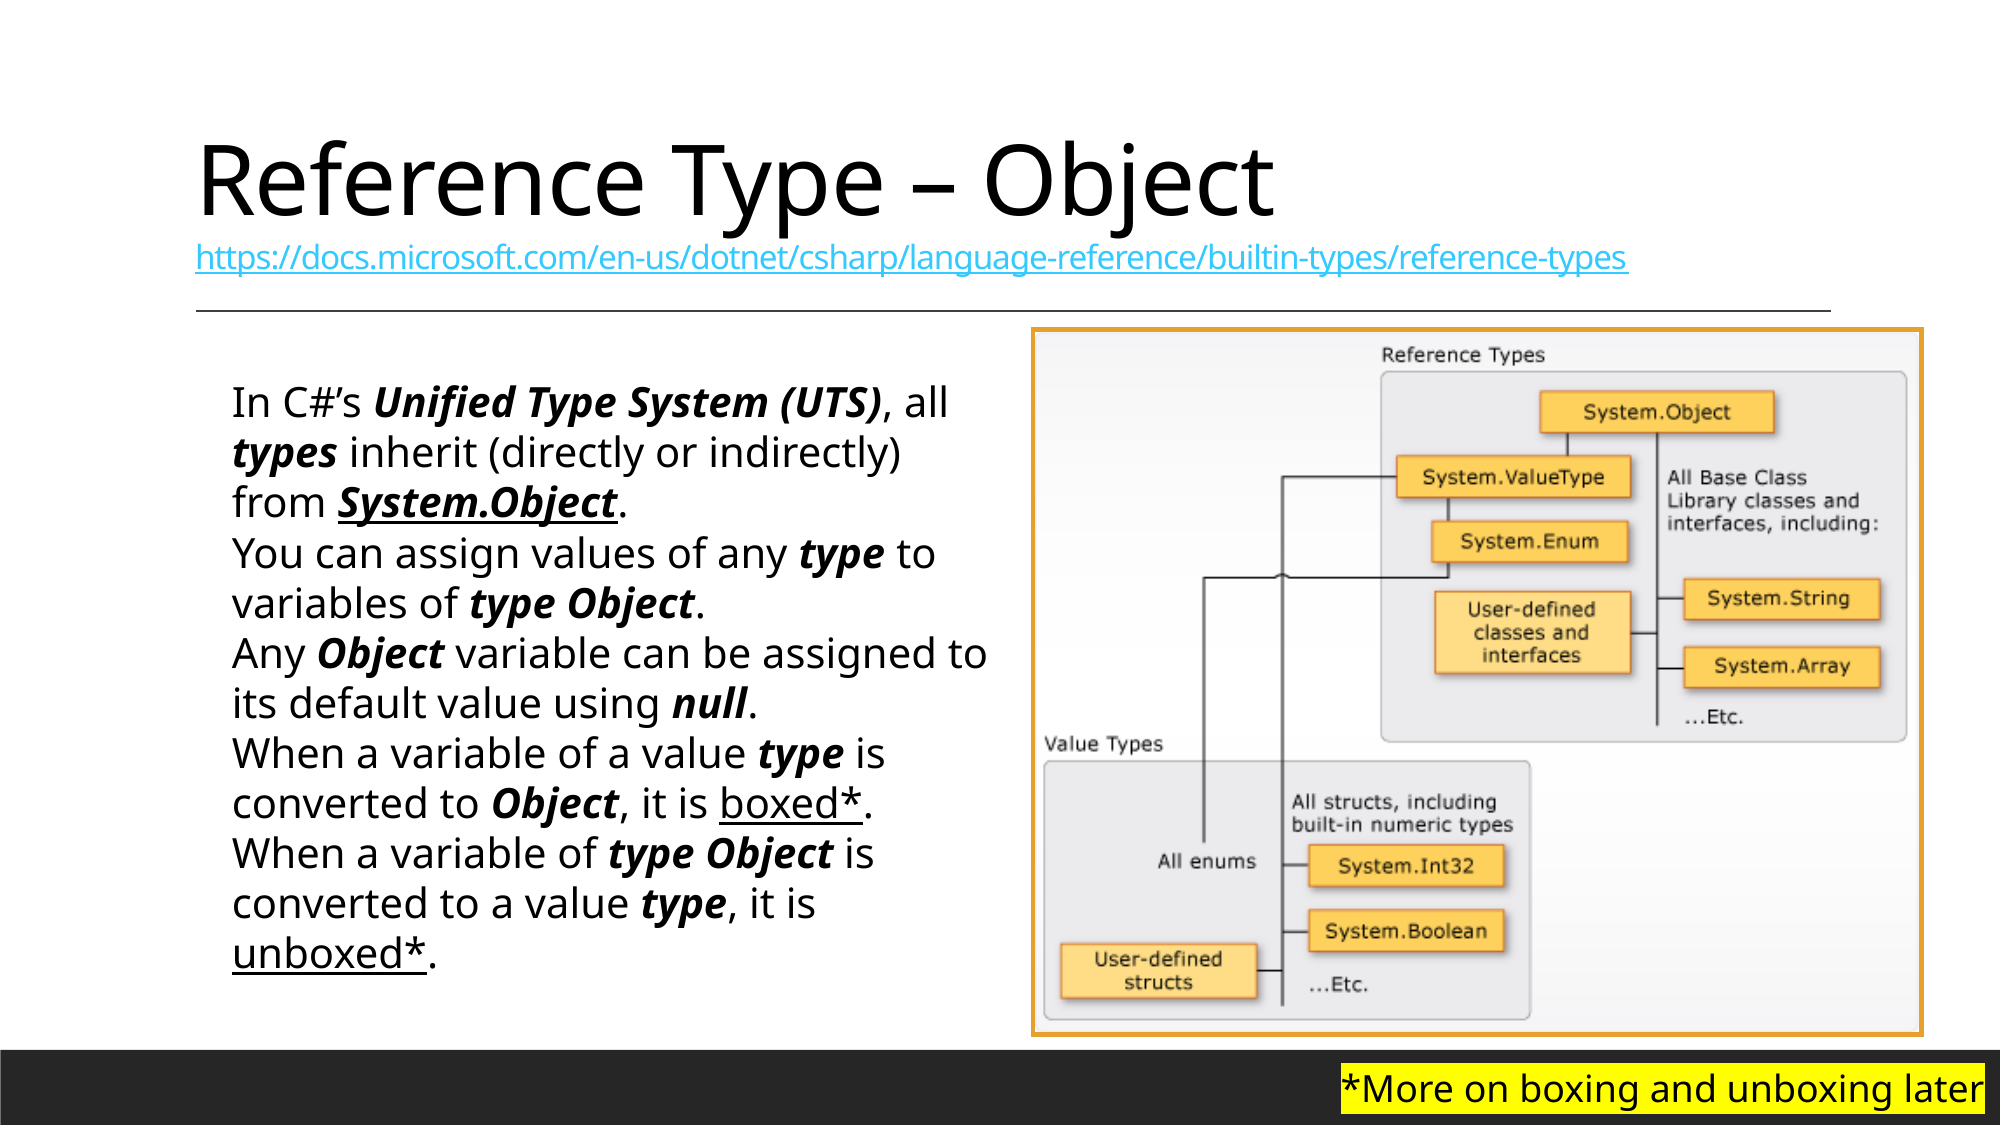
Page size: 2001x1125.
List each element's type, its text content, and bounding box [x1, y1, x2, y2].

title Reference Type – Object https://docs.microsoft.com/en-us/dotnet/csharp/language-reference/builtin-types/reference-types [180, 47, 1830, 285]
picture [1034, 330, 1920, 1033]
list In C#’s Unified Type System (UTS), all types inherit (directly or indirectly) from System.Object. You can assign values of any type to variables of type Object. Any Object variable can be assigned to its default value using null. When a variable of a value type is converted to Object, it is boxed*. When a variable of type Object is converted to a value type, it is unboxed*. [216, 310, 1012, 1043]
text_box *More on boxing and unboxing later [1226, 1057, 2000, 1118]
